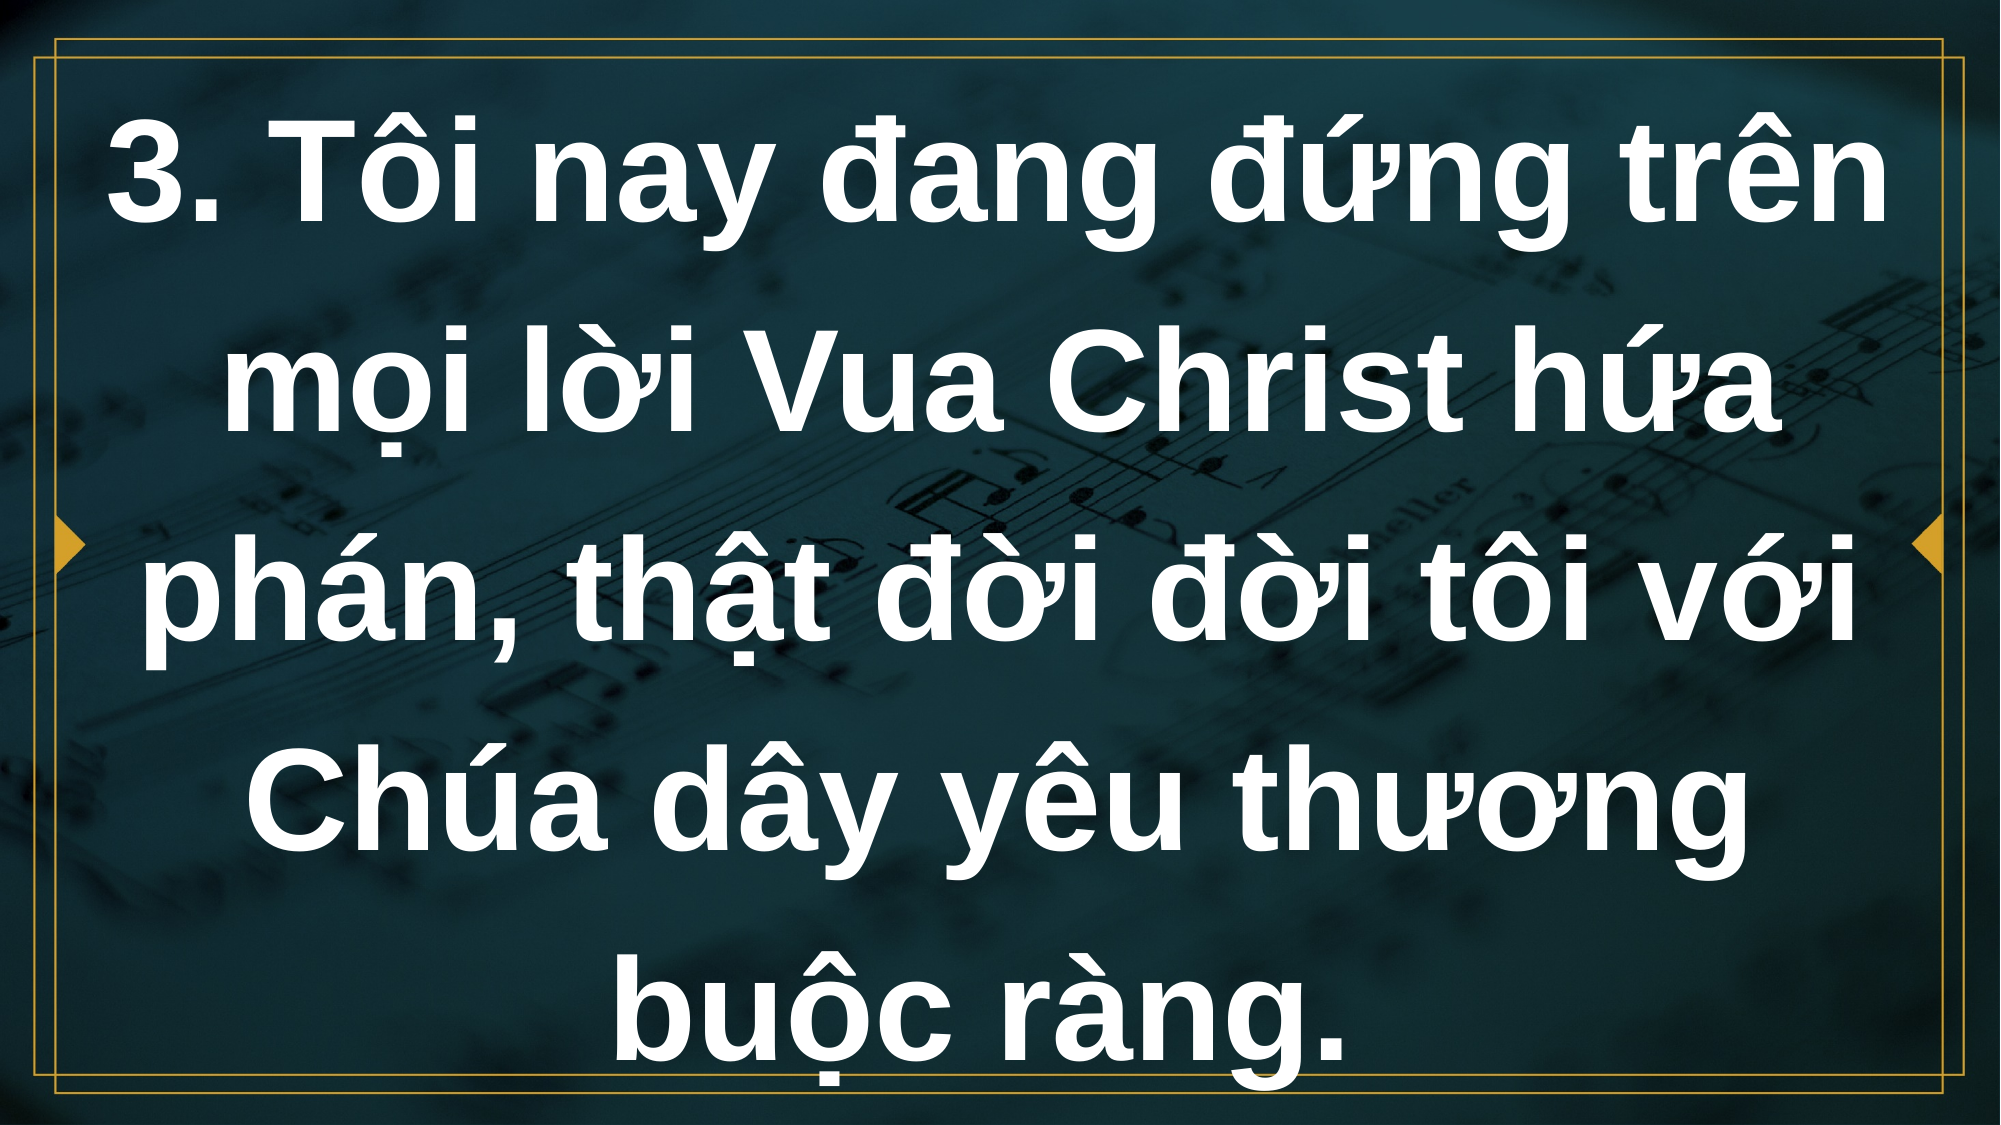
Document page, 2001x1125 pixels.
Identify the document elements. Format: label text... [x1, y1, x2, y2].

title 3. Tôi nay đang đứng trên mọi lời Vua Christ hứa phán, thật đời đời tôi với Chúa dây yêu thương buộc ràng. [55, 53, 1945, 1077]
picture [0, 0, 2000, 1125]
